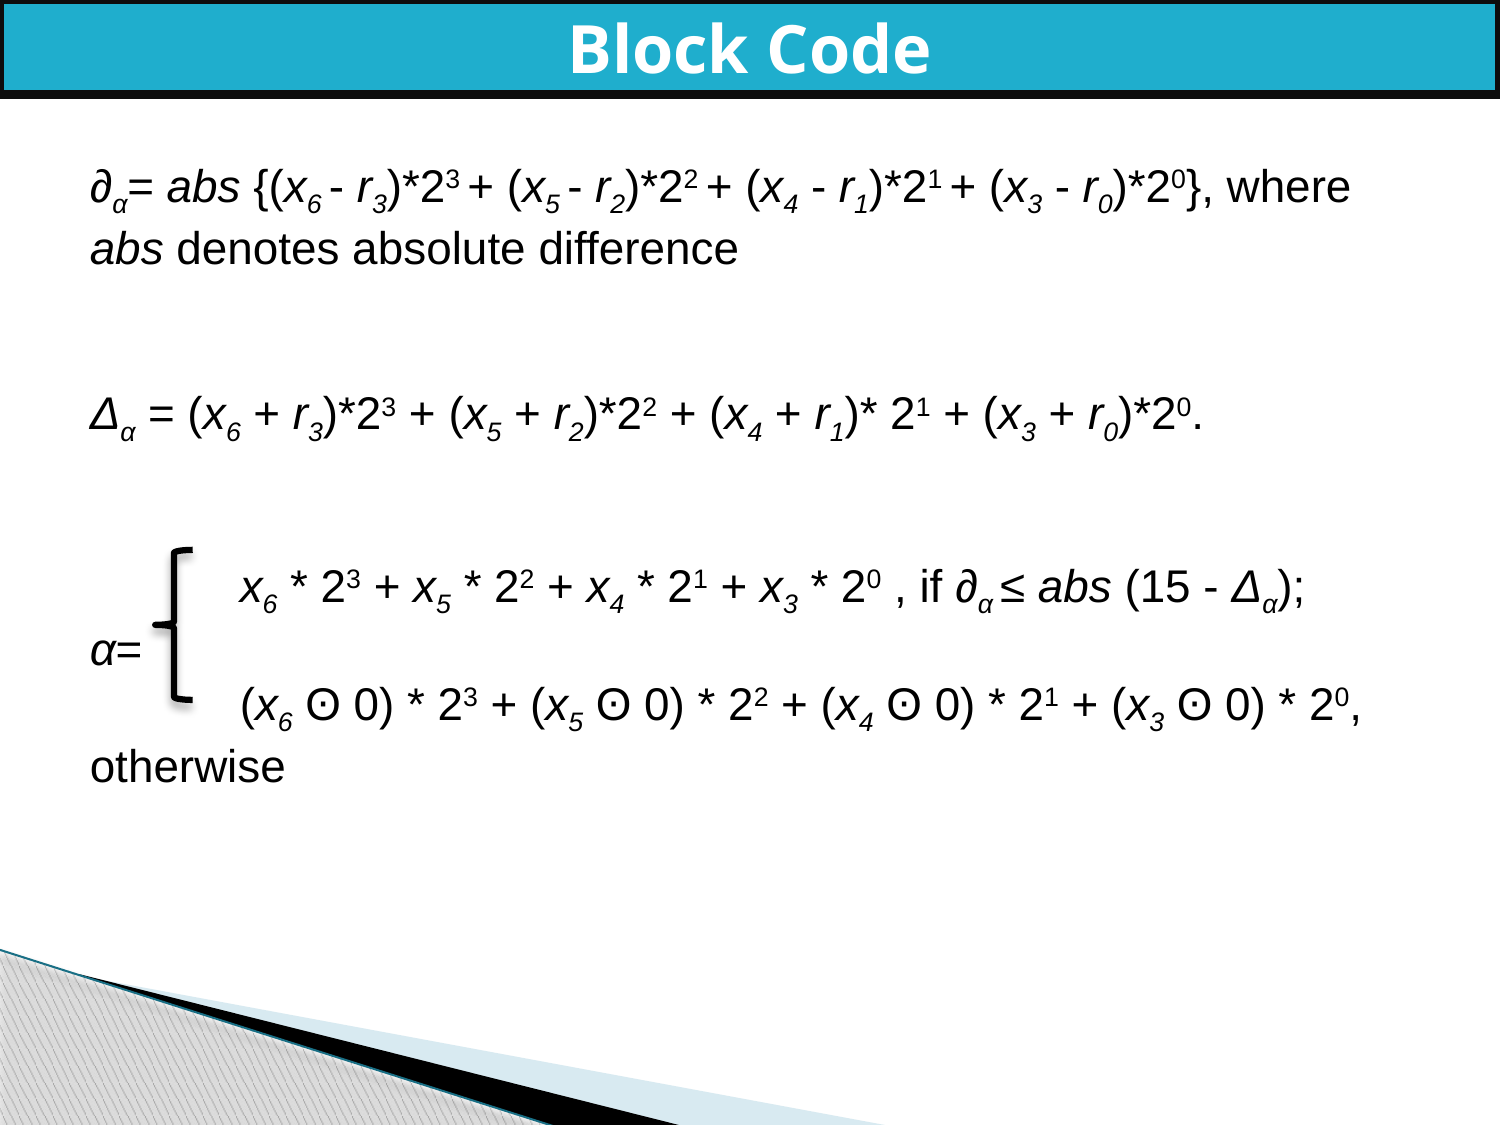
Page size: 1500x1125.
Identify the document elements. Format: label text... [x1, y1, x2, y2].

text_box Block Code [0, 0, 1500, 99]
text_box [150, 545, 193, 705]
text_box ∂α= abs {(x6 - r3)*23 + (x5 - r2)*22 + (x4 - r1)*21 + (x3 - r0)*20}, where abs denotes absolute difference Δα = (x6 + r3)*23 + (x5 + r2)*22 + (x4 + r1)* 21 + (x3 + r0)*20. x6 * 23 + x5 * 22 + x4 * 21 + x3 * 20 , if ∂α ≤ abs (15 - Δα); α= (x6 ʘ 0) * 23 + (x5 ʘ 0) * 22 + (x4 ʘ 0) * 21 + (x3 ʘ 0) * 20, otherwise [74, 149, 1425, 854]
